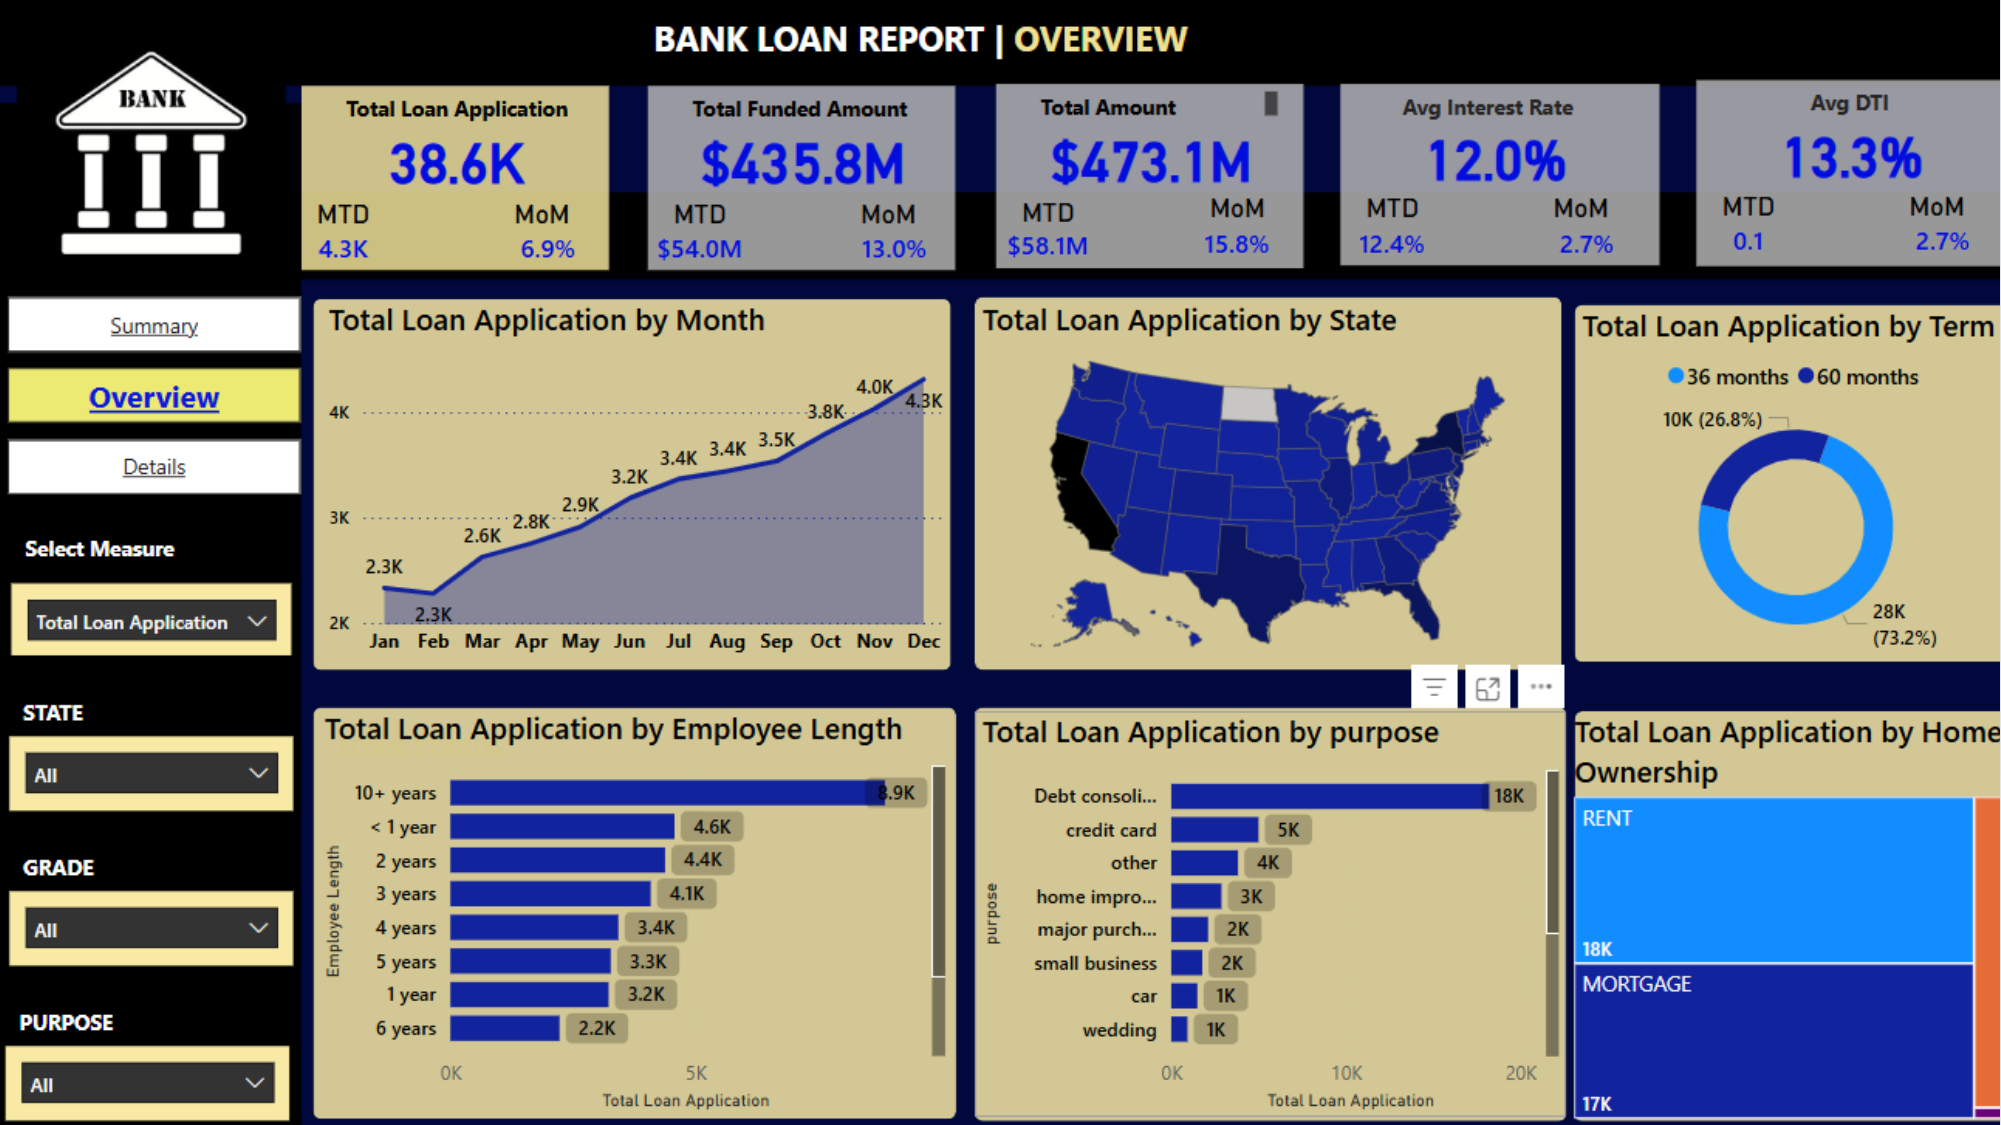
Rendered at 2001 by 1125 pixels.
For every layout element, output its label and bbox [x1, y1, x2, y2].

list [0, 0, 2000, 1125]
